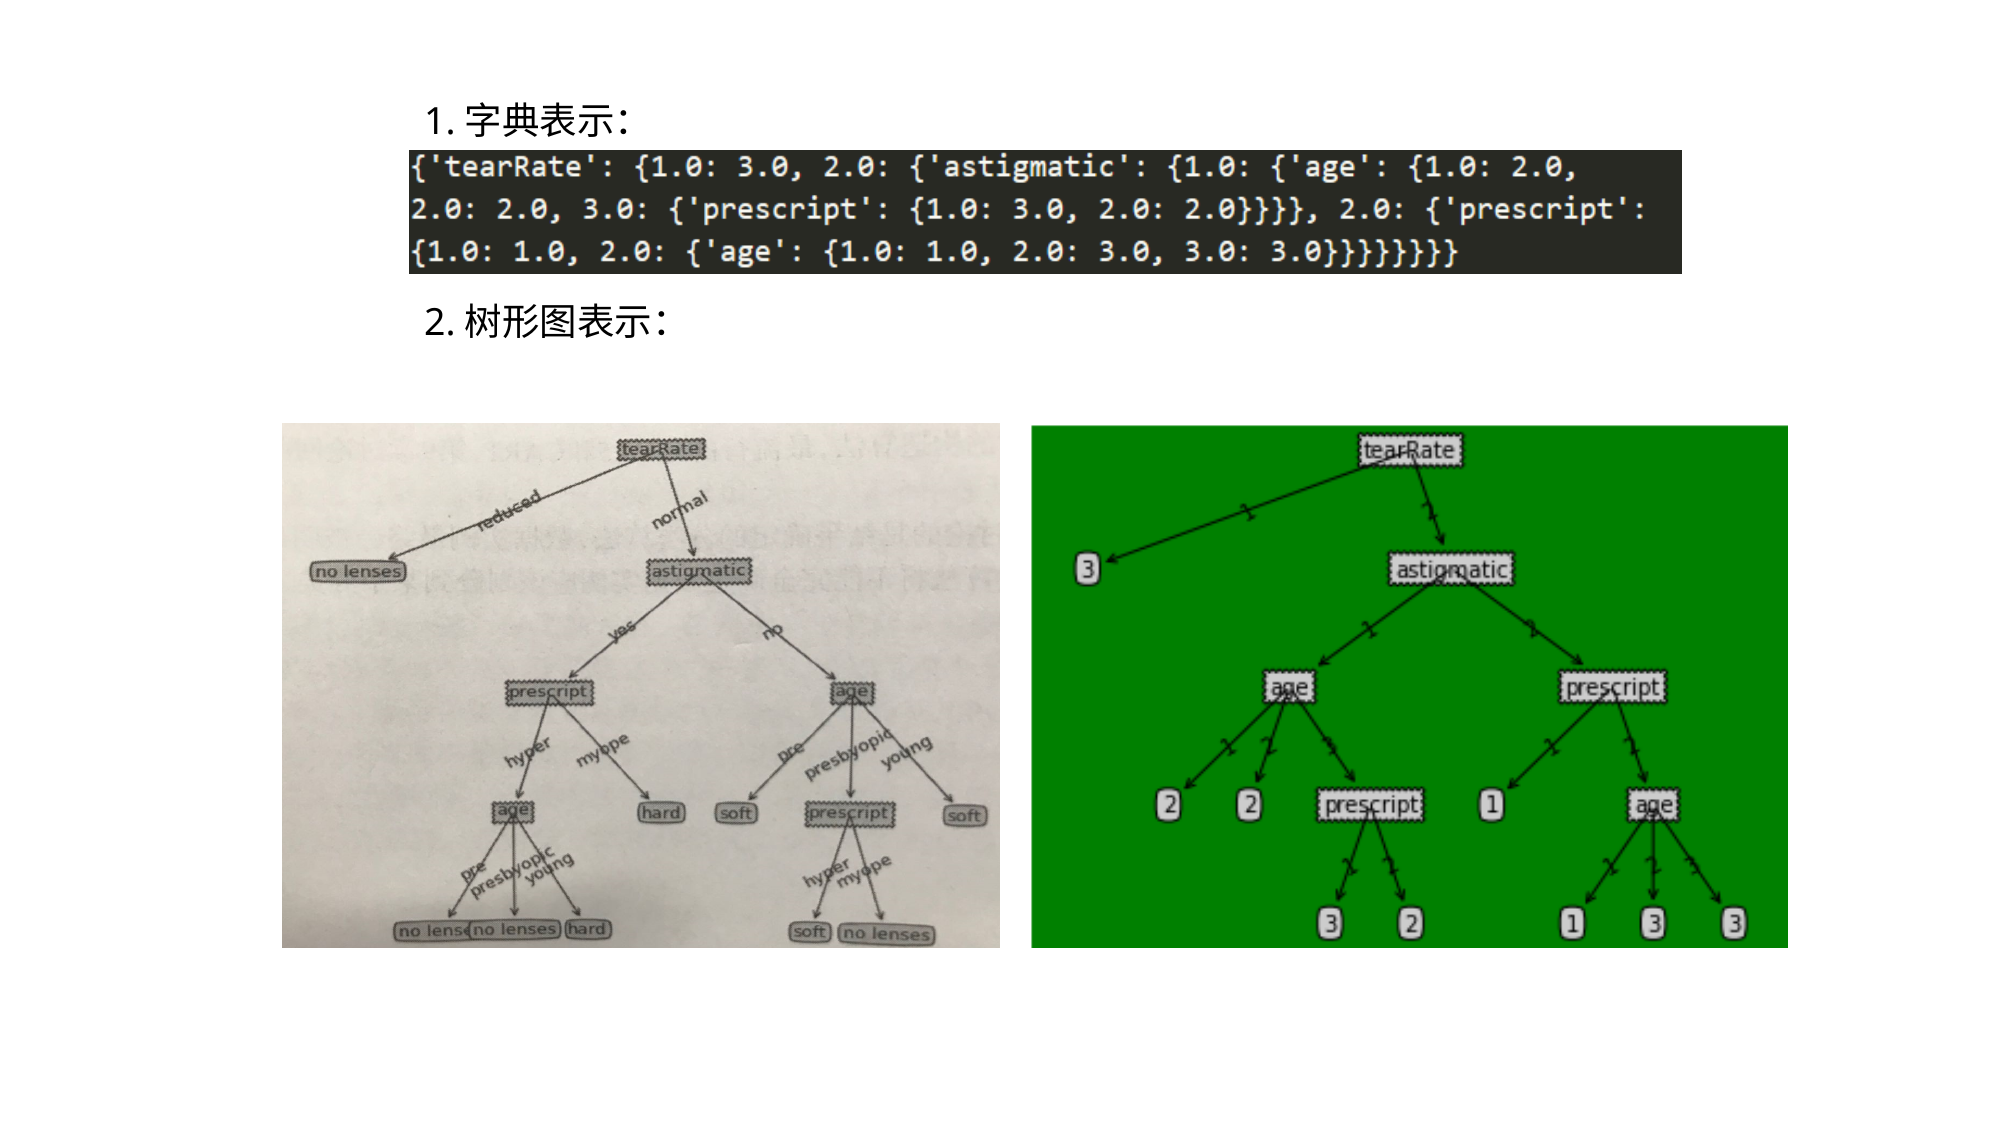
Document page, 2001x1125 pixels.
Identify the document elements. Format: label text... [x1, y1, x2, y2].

picture [282, 423, 1000, 948]
text_box 1.字典表示： [409, 89, 705, 150]
picture [409, 150, 1682, 274]
picture [1030, 424, 1788, 948]
text_box 2.树形图表示： [409, 290, 705, 351]
